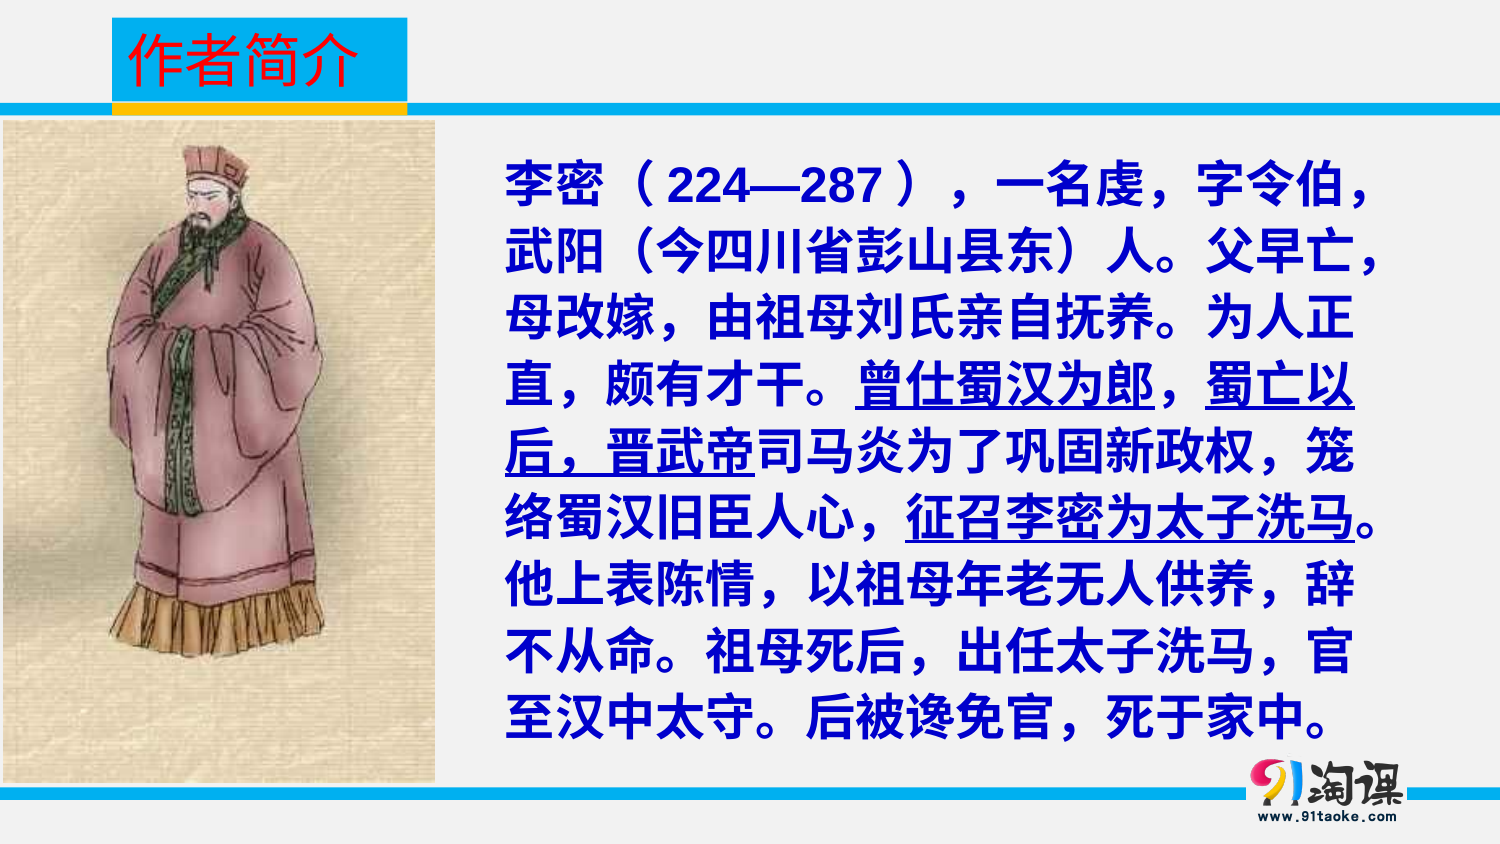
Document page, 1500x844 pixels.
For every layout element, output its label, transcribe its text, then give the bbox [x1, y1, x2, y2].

text_box 作者简介 [112, 17, 408, 102]
text_box 李密（224—287），一名虔，字令伯，武阳（今四川省彭山县东）人。父早亡，母改嫁，由祖母刘氏亲自抚养。为人正直，颇有才干。曾仕蜀汉为郎，蜀亡以后，晋武帝司马炎为了巩固新政权，笼络蜀汉旧臣人心，征召李密为太子洗马。他上表陈情，以祖母年老无人供养，辞不从命。祖母死后，出任太子洗马，官至汉中太守。后被谗免官，死于家中。 [490, 138, 1416, 754]
picture [3, 120, 436, 783]
picture [1245, 754, 1408, 832]
